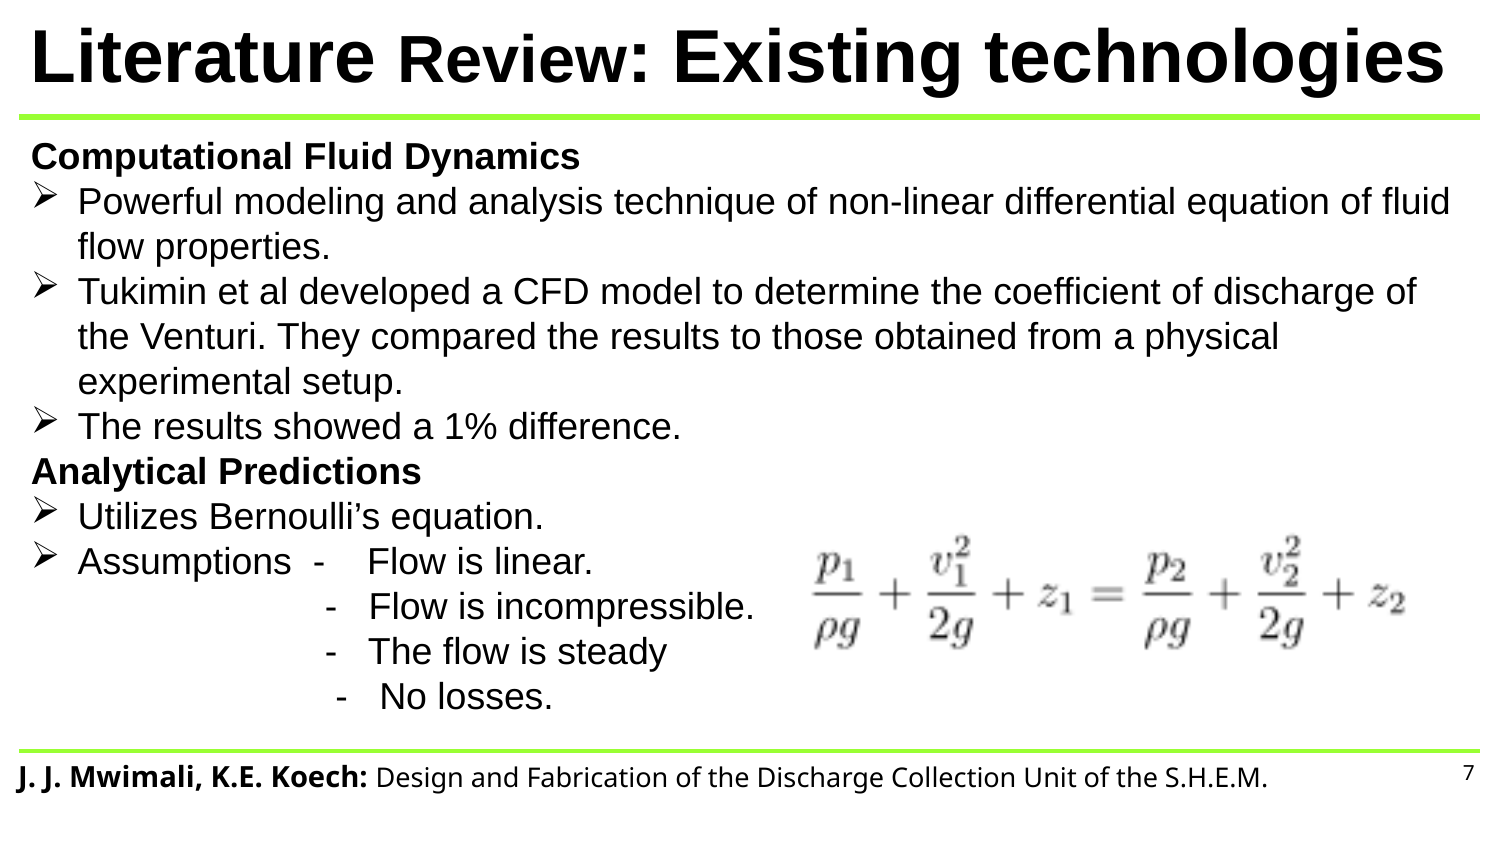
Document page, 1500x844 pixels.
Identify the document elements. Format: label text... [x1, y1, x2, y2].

text_box Literature Review: Existing technologies [16, 0, 1475, 105]
picture [776, 514, 1435, 670]
text_box Computational Fluid Dynamics Powerful modeling and analysis technique of non-linear differential equation of fluid flow properties. Tukimin et al developed a CFD model to determine the coefficient of discharge of the Venturi. They compared the results to those obtained from a physical experimental setup. The results showed a 1% difference. Analytical Predictions Utilizes Bernoulli’s equation. Assumptions - Flow is linear. - Flow is incompressible. - The flow is steady - No losses. [16, 124, 1475, 725]
